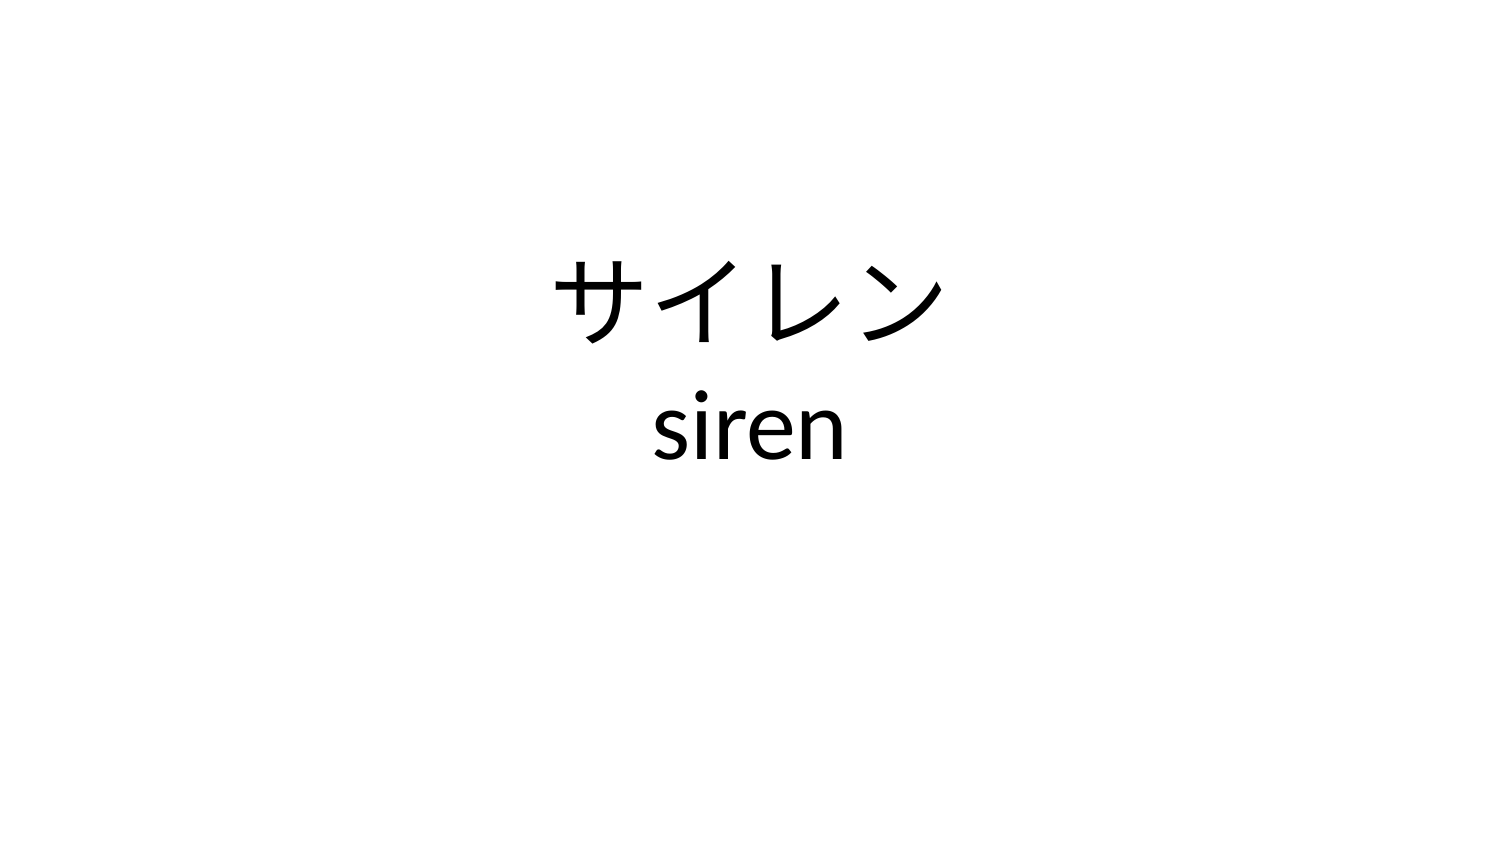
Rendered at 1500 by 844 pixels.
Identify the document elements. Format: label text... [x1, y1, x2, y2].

text_box サイレン siren [0, 149, 1500, 450]
